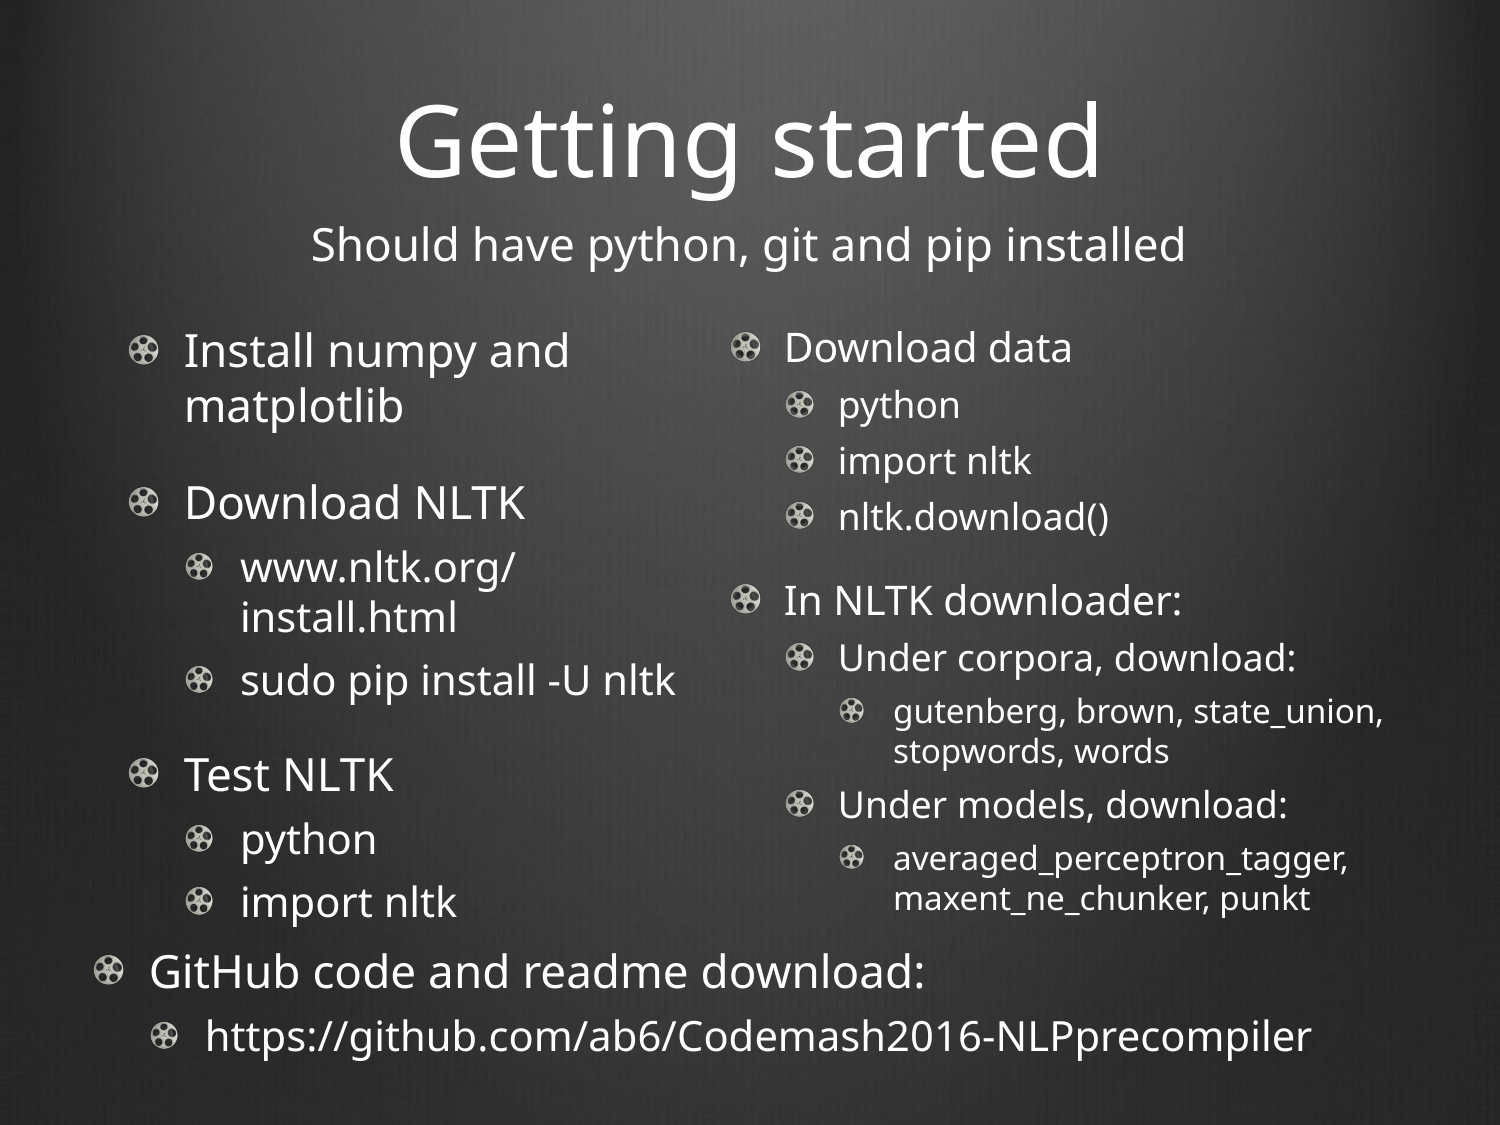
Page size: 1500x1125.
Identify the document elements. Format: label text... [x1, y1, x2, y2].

picture [184, 664, 214, 694]
picture [838, 696, 865, 724]
picture [784, 500, 815, 530]
picture [184, 823, 214, 853]
picture [127, 333, 160, 366]
picture [729, 330, 762, 363]
picture [784, 788, 815, 818]
picture [127, 485, 160, 518]
picture [784, 444, 815, 474]
text_box Should have python, git and pip installed [268, 208, 1231, 317]
picture [149, 1020, 179, 1050]
picture [184, 551, 214, 581]
title Getting started [112, 19, 1388, 255]
picture [838, 843, 865, 870]
picture [92, 953, 125, 986]
picture [127, 756, 160, 789]
text_box GitHub code and readme download: https://github.com/ab6/Codemash2016-NLPprecompiler [77, 934, 1353, 1070]
picture [784, 389, 815, 419]
picture [784, 641, 815, 672]
picture [729, 582, 762, 615]
picture [184, 885, 214, 916]
text_box Download data python import nltk nltk.download() In NLTK downloader: Under corpora, download: gutenberg, brown, state_union, stopwords, words Under models, download: averaged_perceptron_tagger, maxent_ne_chunker, punkt [714, 314, 1409, 935]
list Install numpy and matplotlib Download NLTK www.nltk.org/install.html sudo pip install -U nltk Test NLTK python import nltk [112, 314, 714, 934]
